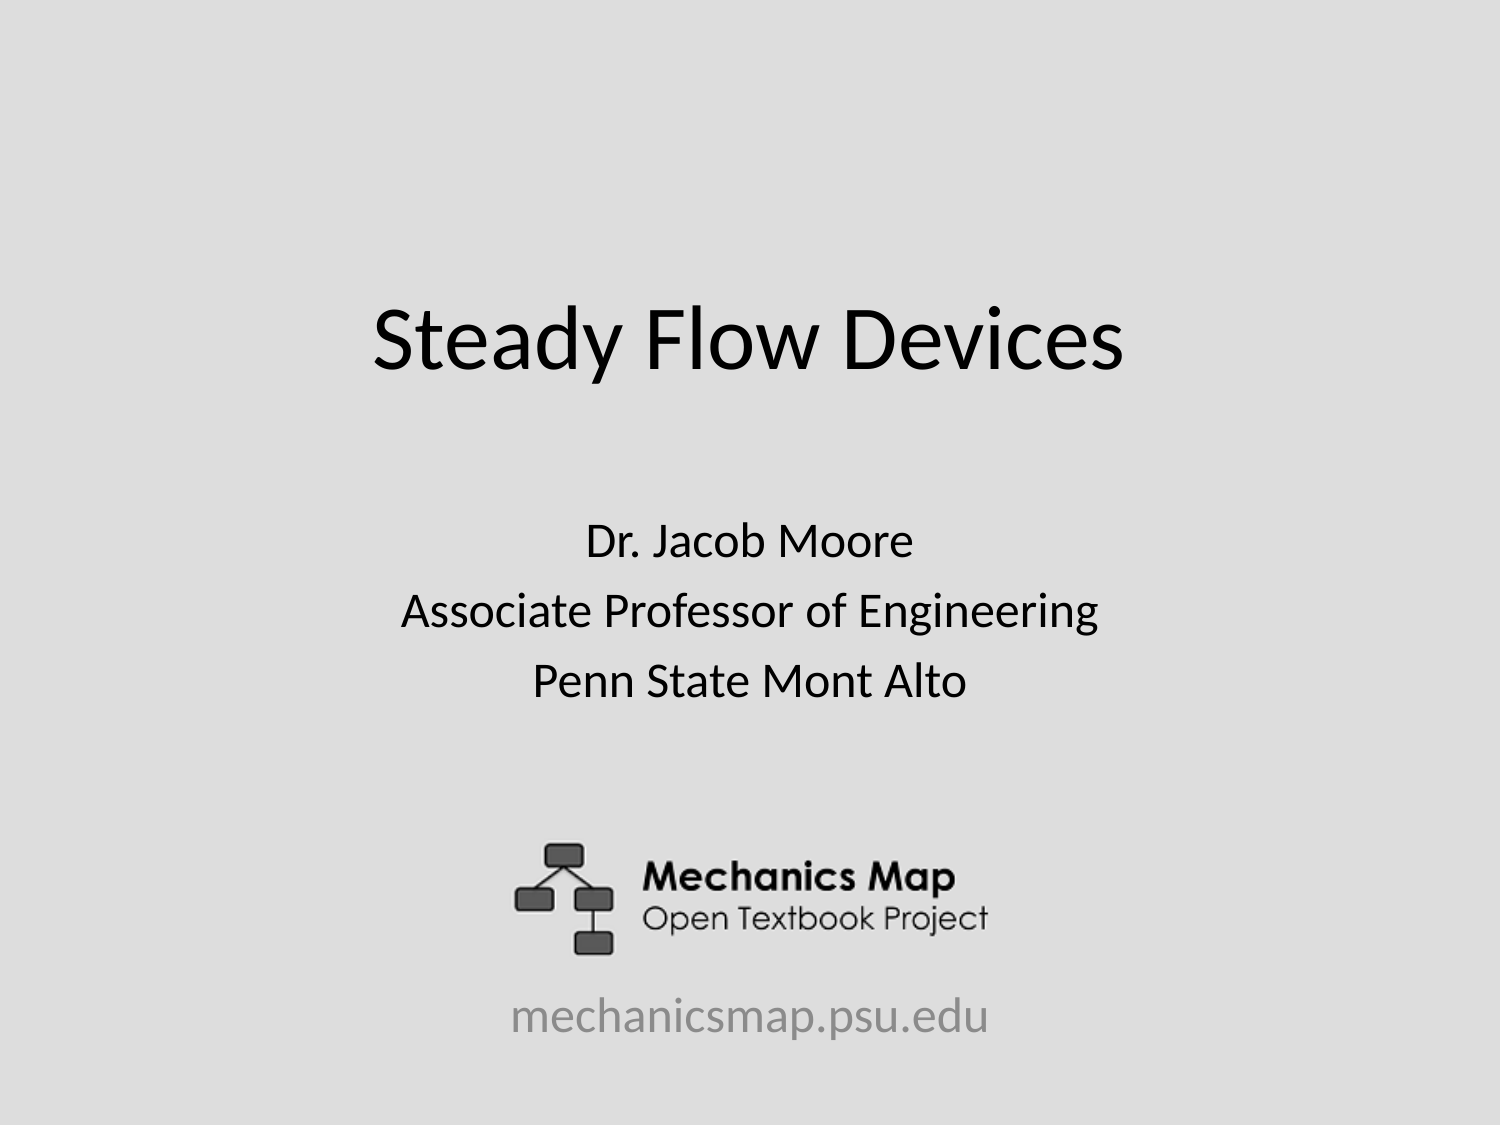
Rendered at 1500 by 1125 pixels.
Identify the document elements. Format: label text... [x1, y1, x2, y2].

title Steady Flow Devices [112, 212, 1388, 454]
subtitle Dr. Jacob Moore Associate Professor of Engineering Penn State Mont Alto [225, 500, 1275, 788]
picture [500, 834, 1000, 960]
